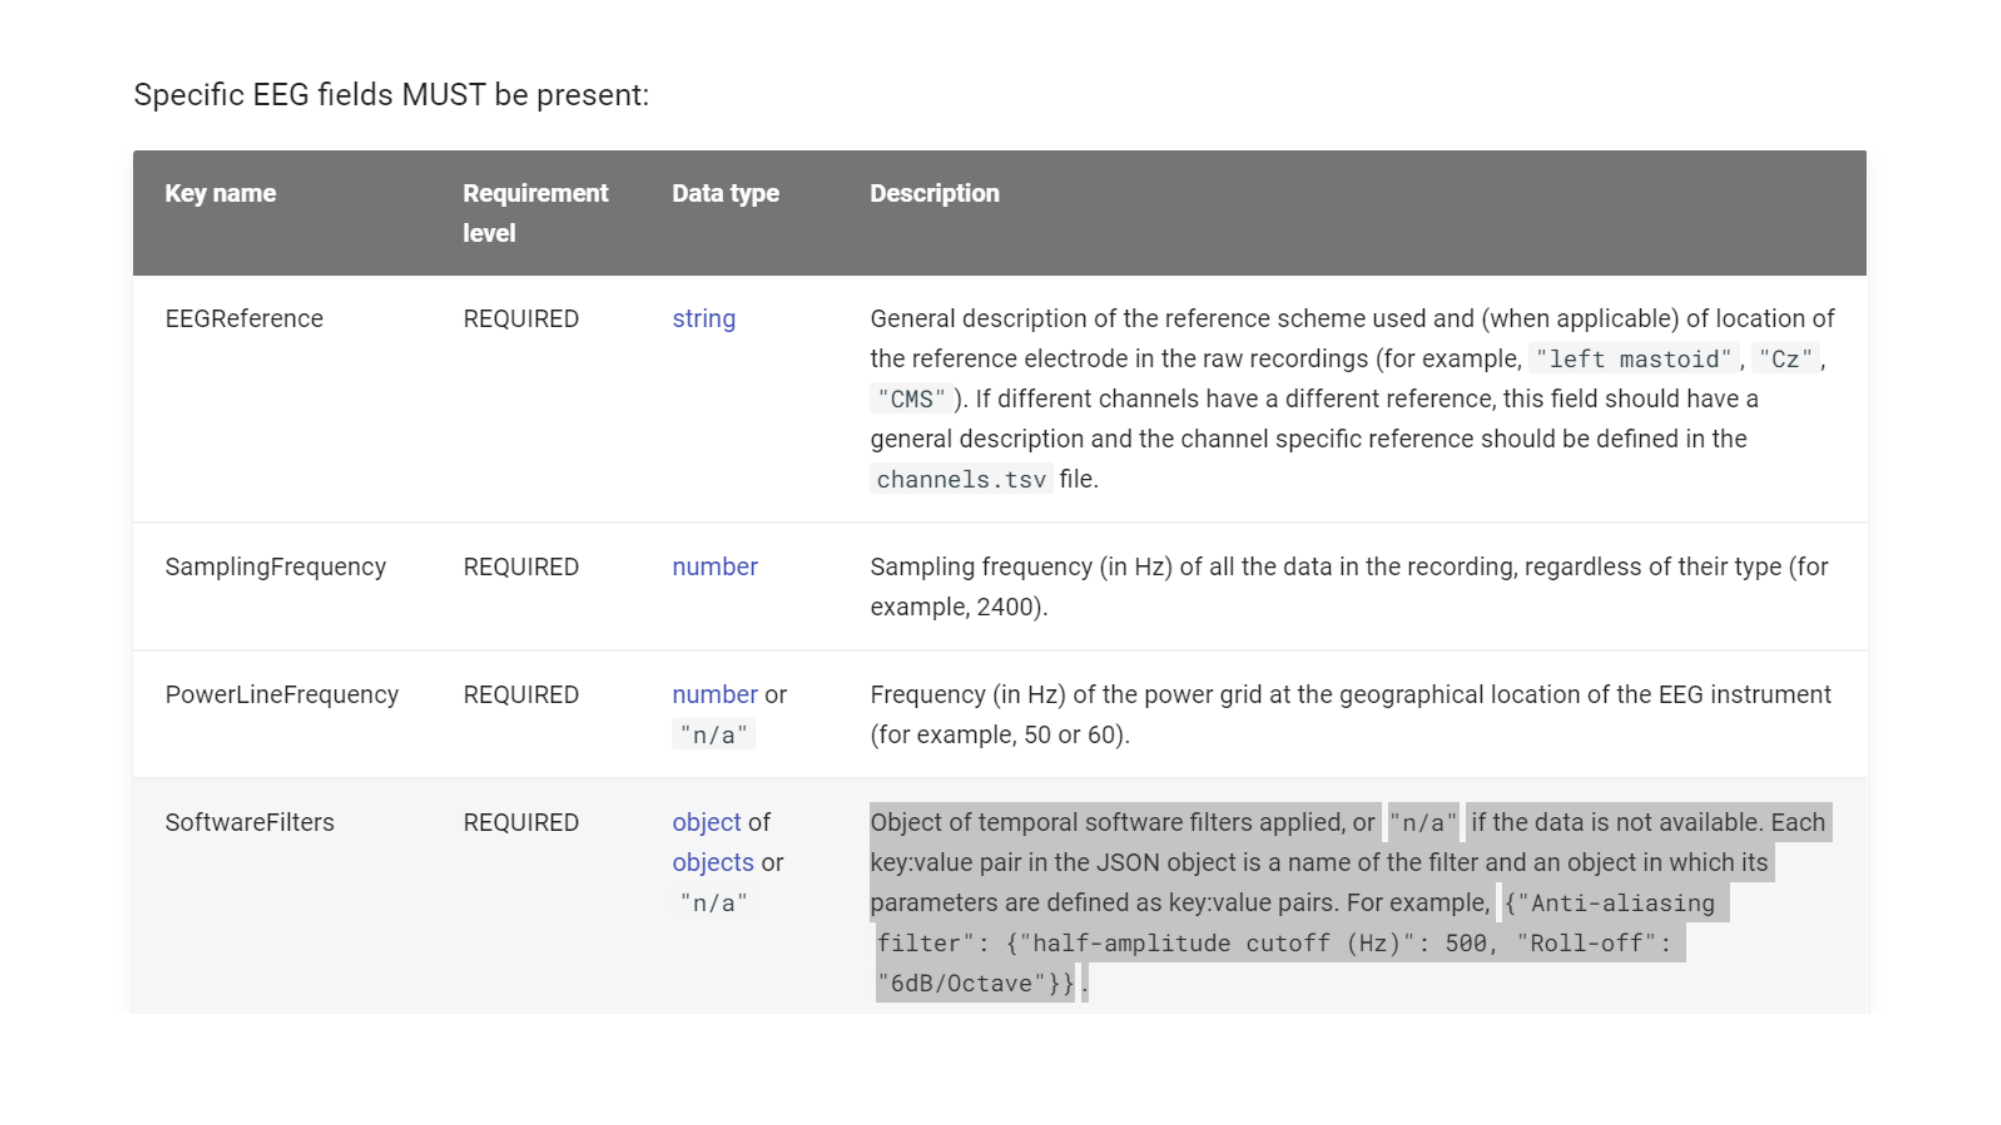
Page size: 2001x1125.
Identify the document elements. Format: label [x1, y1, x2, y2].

list [117, 59, 1883, 1014]
